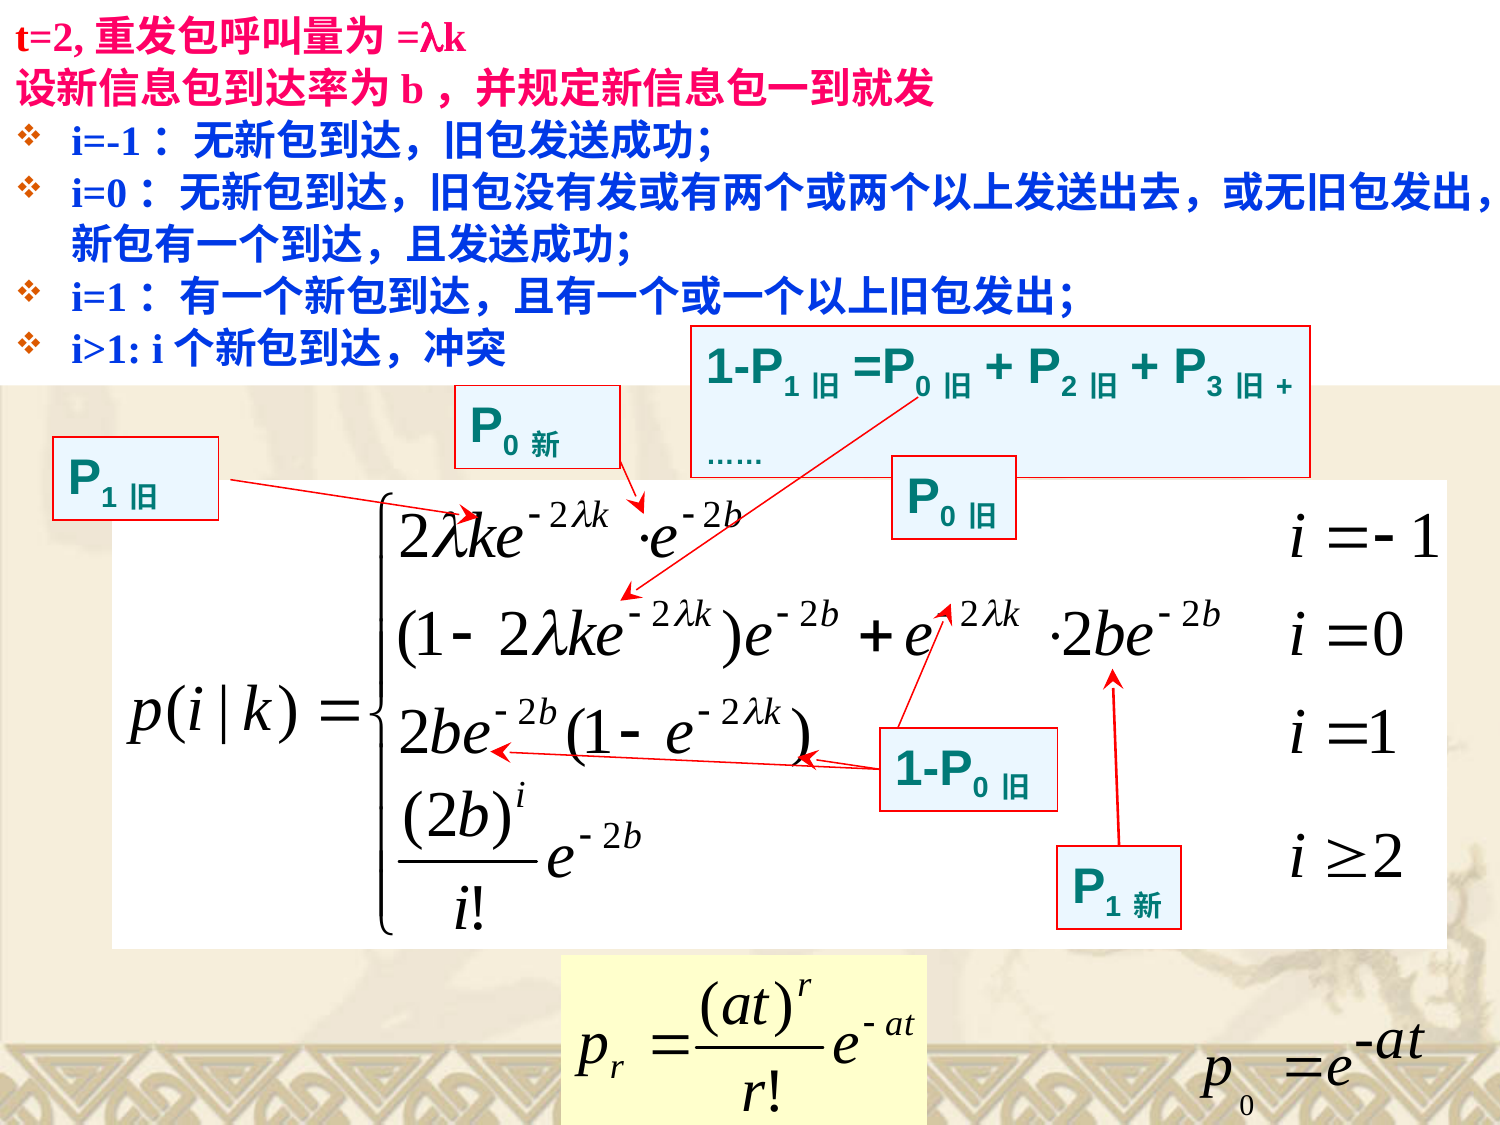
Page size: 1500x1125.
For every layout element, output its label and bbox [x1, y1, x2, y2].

text_box [52, 325, 1448, 950]
picture [0, 386, 1500, 1125]
text_box [1186, 999, 1438, 1125]
text_box [560, 958, 928, 1125]
